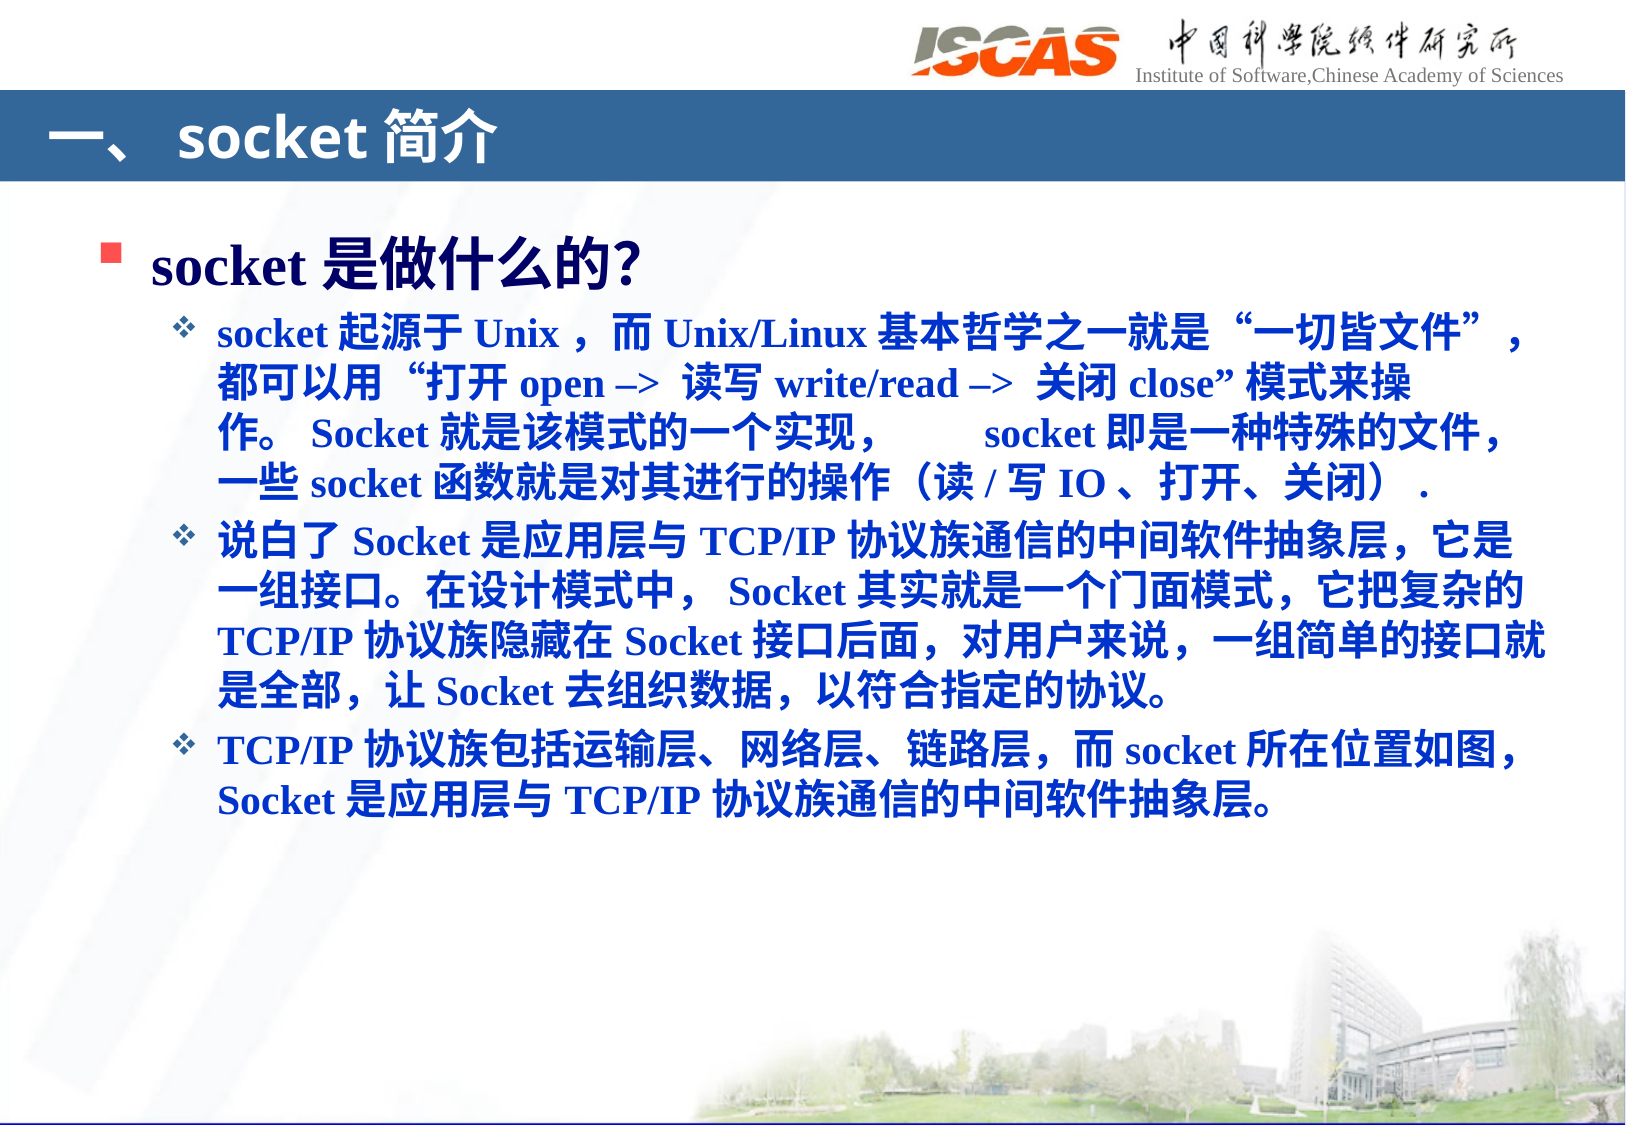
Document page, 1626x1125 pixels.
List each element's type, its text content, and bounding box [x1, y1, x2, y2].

picture [1166, 15, 1519, 71]
list socket是做什么的？ socket起源于Unix，而Unix/Linux基本哲学之一就是“一切皆文件”，都可以用“打开open –> 读写write/read –> 关闭close”模式来操作。Socket就是该模式的一个实现， socket即是一种特殊的文件，一些socket函数就是对其进行的操作（读/写IO、打开、关闭）. 说白了Socket是应用层与TCP/IP协议族通信的中间软件抽象层，它是一组接口。在设计模式中，Socket其实就是一个门面模式，它把复杂的TCP/IP协议族隐藏在Socket接口后面，对用户来说，一组简单的接口就是全部，让Socket去组织数据，以符合指定的协议。 TCP/IP协议族包括运输层、网络层、链路层，而socket所在位置如图，Socket是应用层与TCP/IP协议族通信的中间软件抽象层。 [79, 219, 1569, 1036]
title 一、socket简介 [0, 89, 1625, 182]
picture [0, 92, 1626, 1125]
picture [907, 18, 1132, 87]
